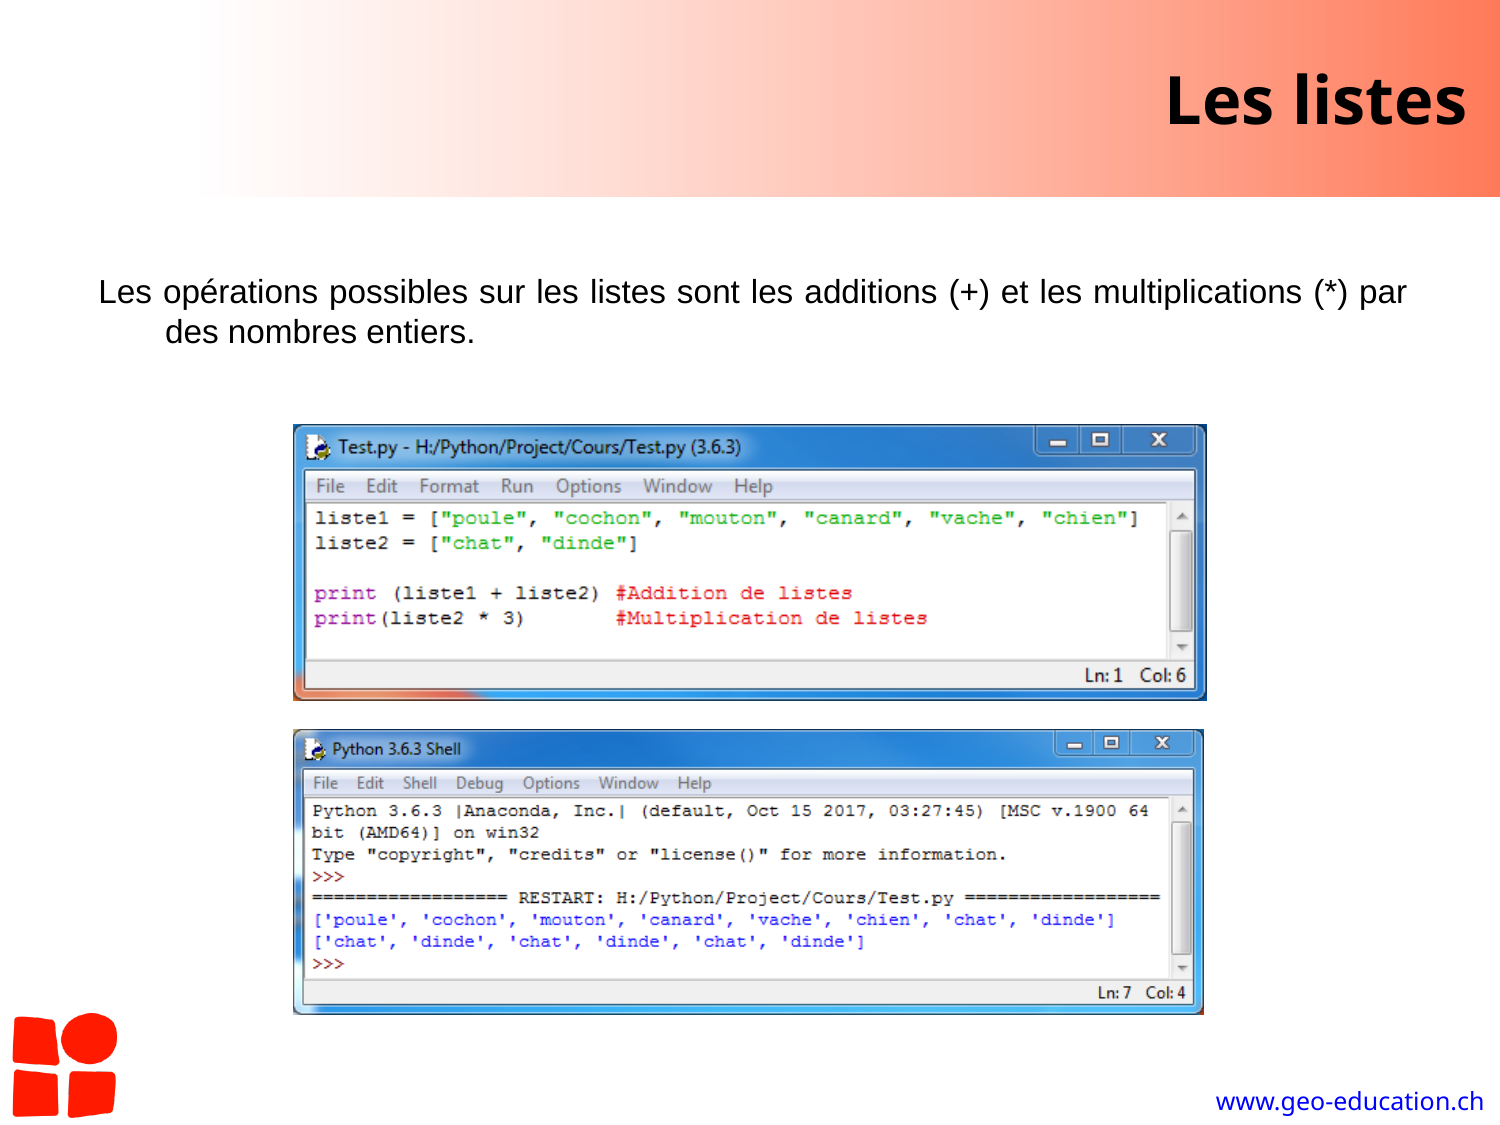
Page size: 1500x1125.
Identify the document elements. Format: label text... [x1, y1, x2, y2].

picture [293, 423, 1207, 701]
picture [12, 1013, 117, 1118]
title Les listes [196, 0, 1500, 197]
picture [293, 729, 1204, 1015]
text_box Les opérations possibles sur les listes sont les additions (+) et les multiplications (*) par des nombres entiers. [74, 262, 1425, 1005]
